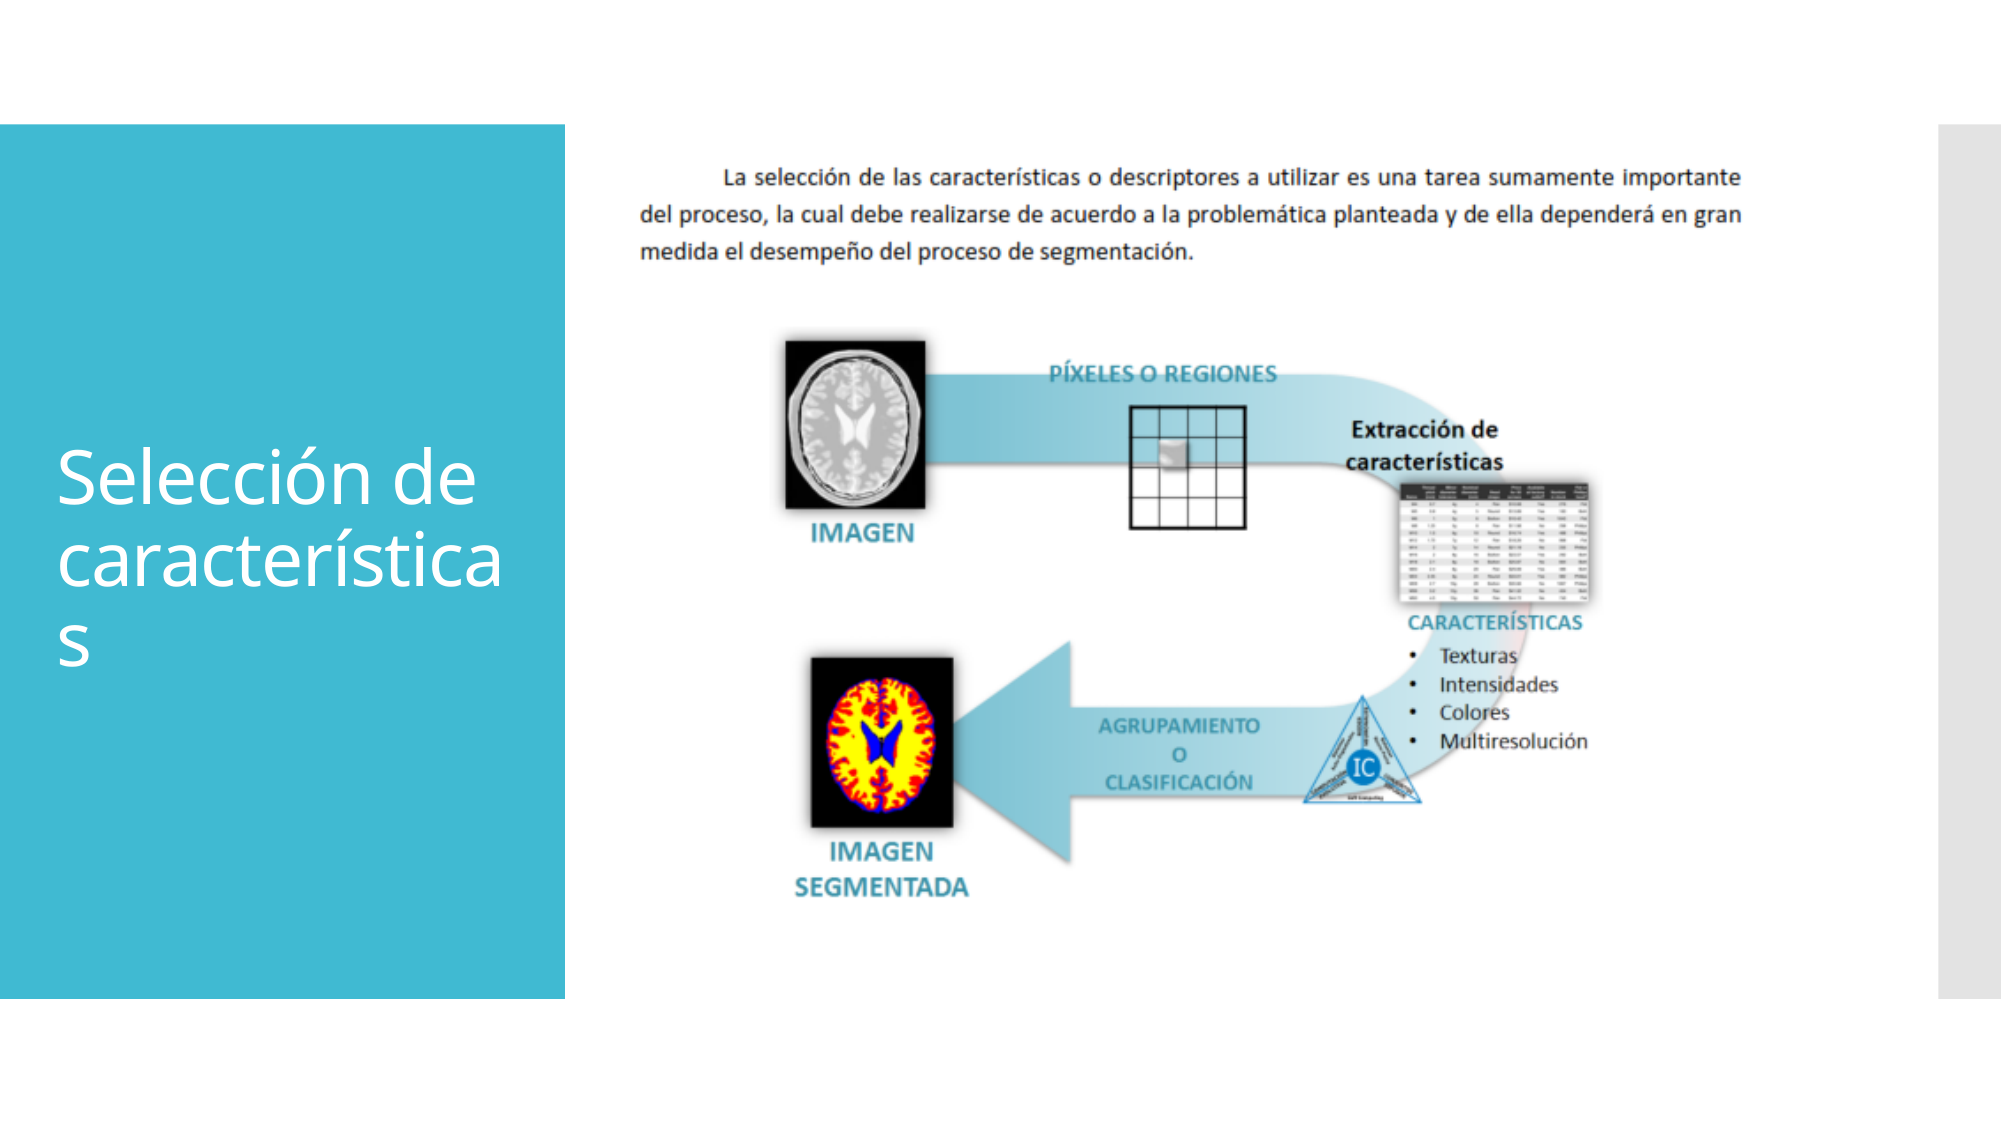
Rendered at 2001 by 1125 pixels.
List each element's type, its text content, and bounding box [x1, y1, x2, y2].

title Selección de características [41, 184, 525, 940]
picture [632, 159, 1804, 915]
